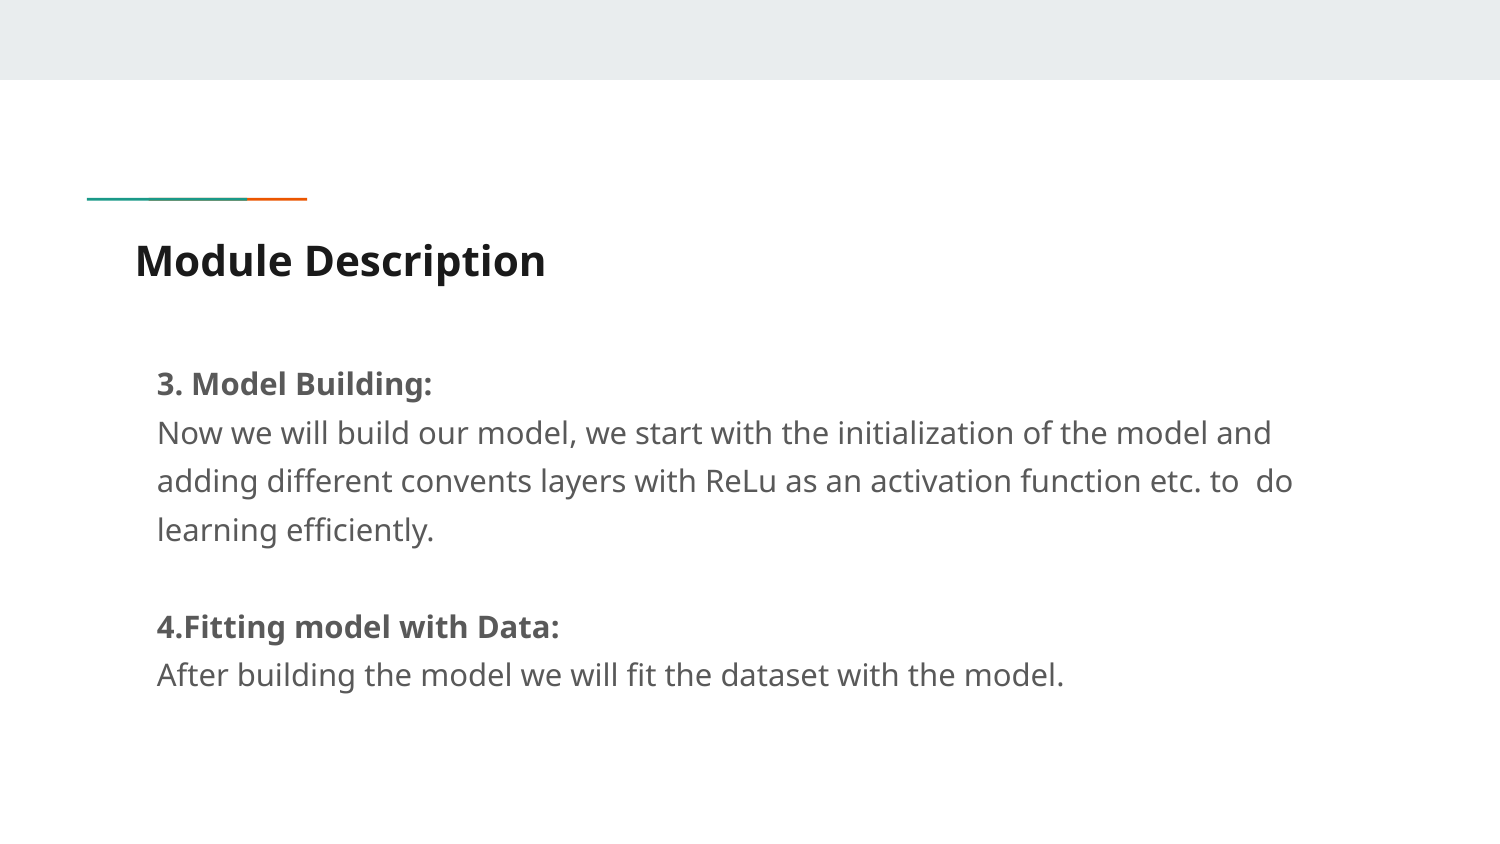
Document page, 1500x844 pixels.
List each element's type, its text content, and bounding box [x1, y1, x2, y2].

title Module Description [119, 216, 1381, 305]
list 3. Model Building: Now we will build our model, we start with the initialization of the model and adding different convents layers with ReLu as an activation function etc. to do learning efficiently. 4.Fitting model with Data: After building the model we will fit the dataset with the model. [119, 341, 1381, 712]
